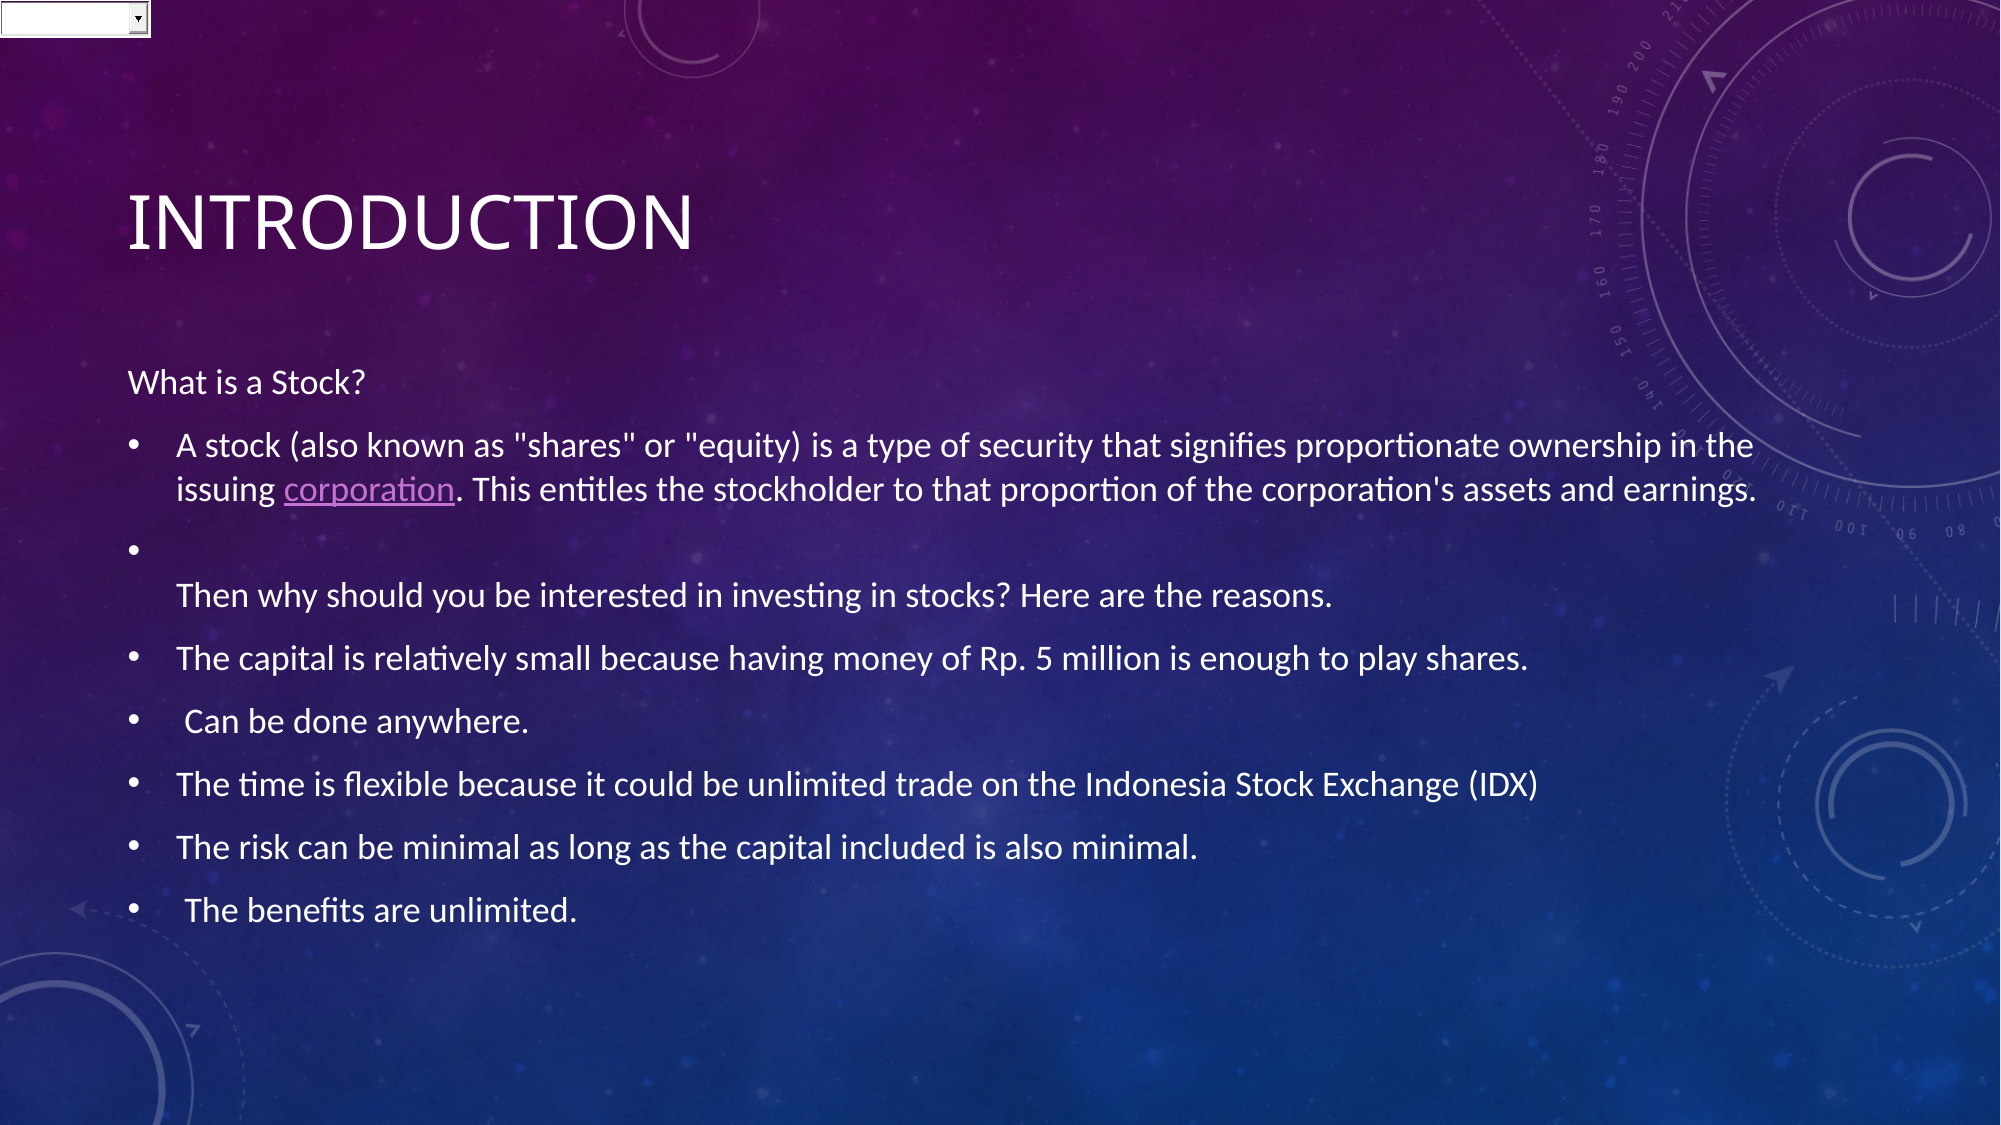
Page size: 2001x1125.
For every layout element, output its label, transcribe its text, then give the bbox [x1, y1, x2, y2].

picture [0, 0, 2001, 1125]
title introduction [112, 99, 1775, 339]
list What is a Stock? A stock (also known as "shares" or "equity) is a type of security that signifies proportionate ownership in the issuing corporation. This entitles the stockholder to that proportion of the corporation's assets and earnings. Then why should you be interested in investing in stocks? Here are the reasons. The capital is relatively small because having money of Rp. 5 million is enough to play shares. Can be done anywhere. The time is flexible because it could be unlimited trade on the Indonesia Stock Exchange (IDX) The risk can be minimal as long as the capital included is also minimal. The benefits are unlimited. [112, 351, 1775, 950]
